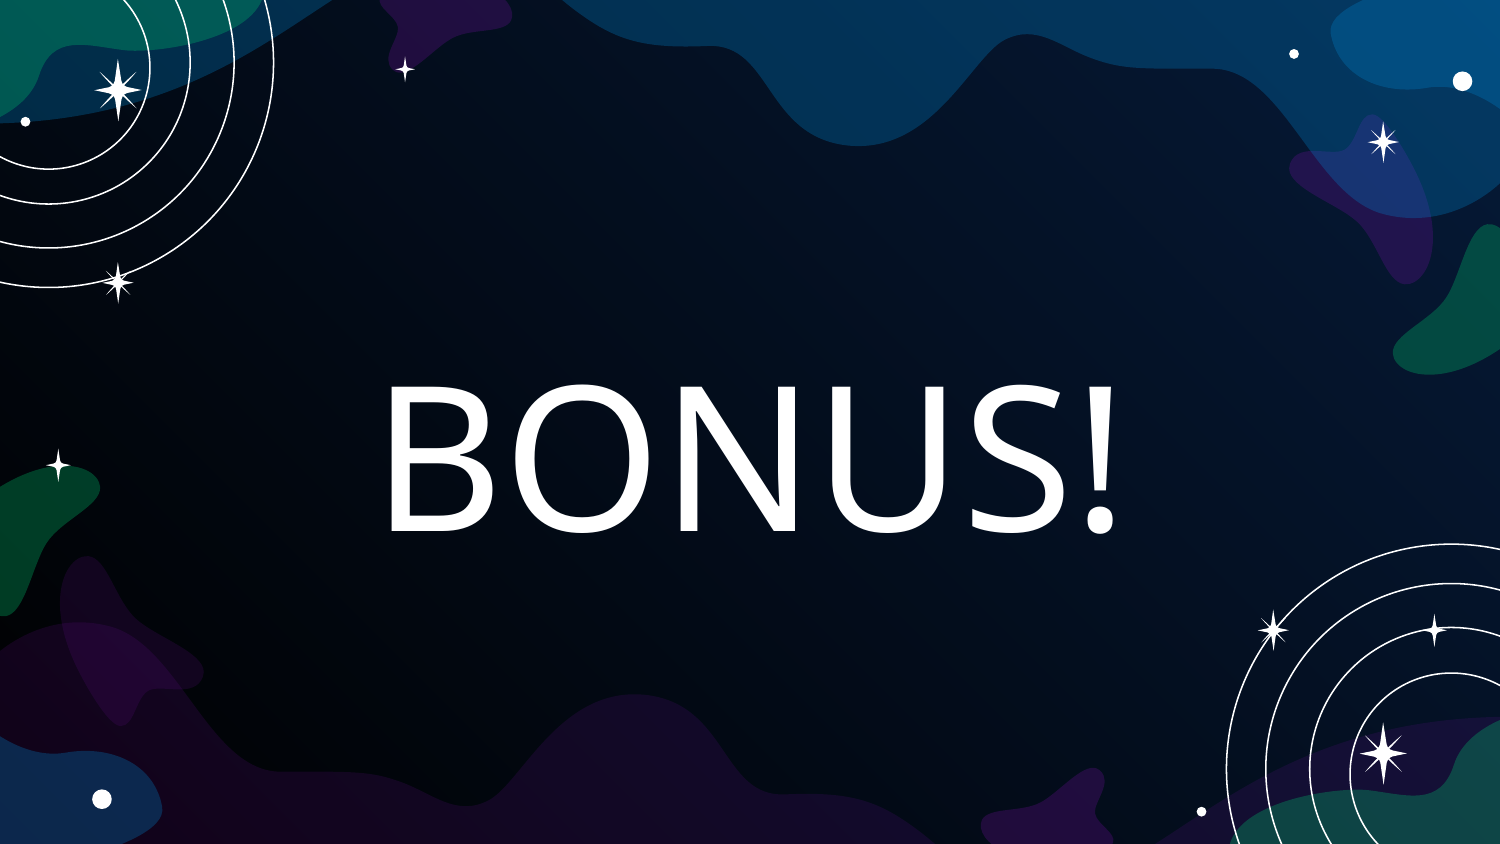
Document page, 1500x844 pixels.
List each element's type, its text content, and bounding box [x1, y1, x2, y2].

title BONUS! [130, 286, 1370, 660]
